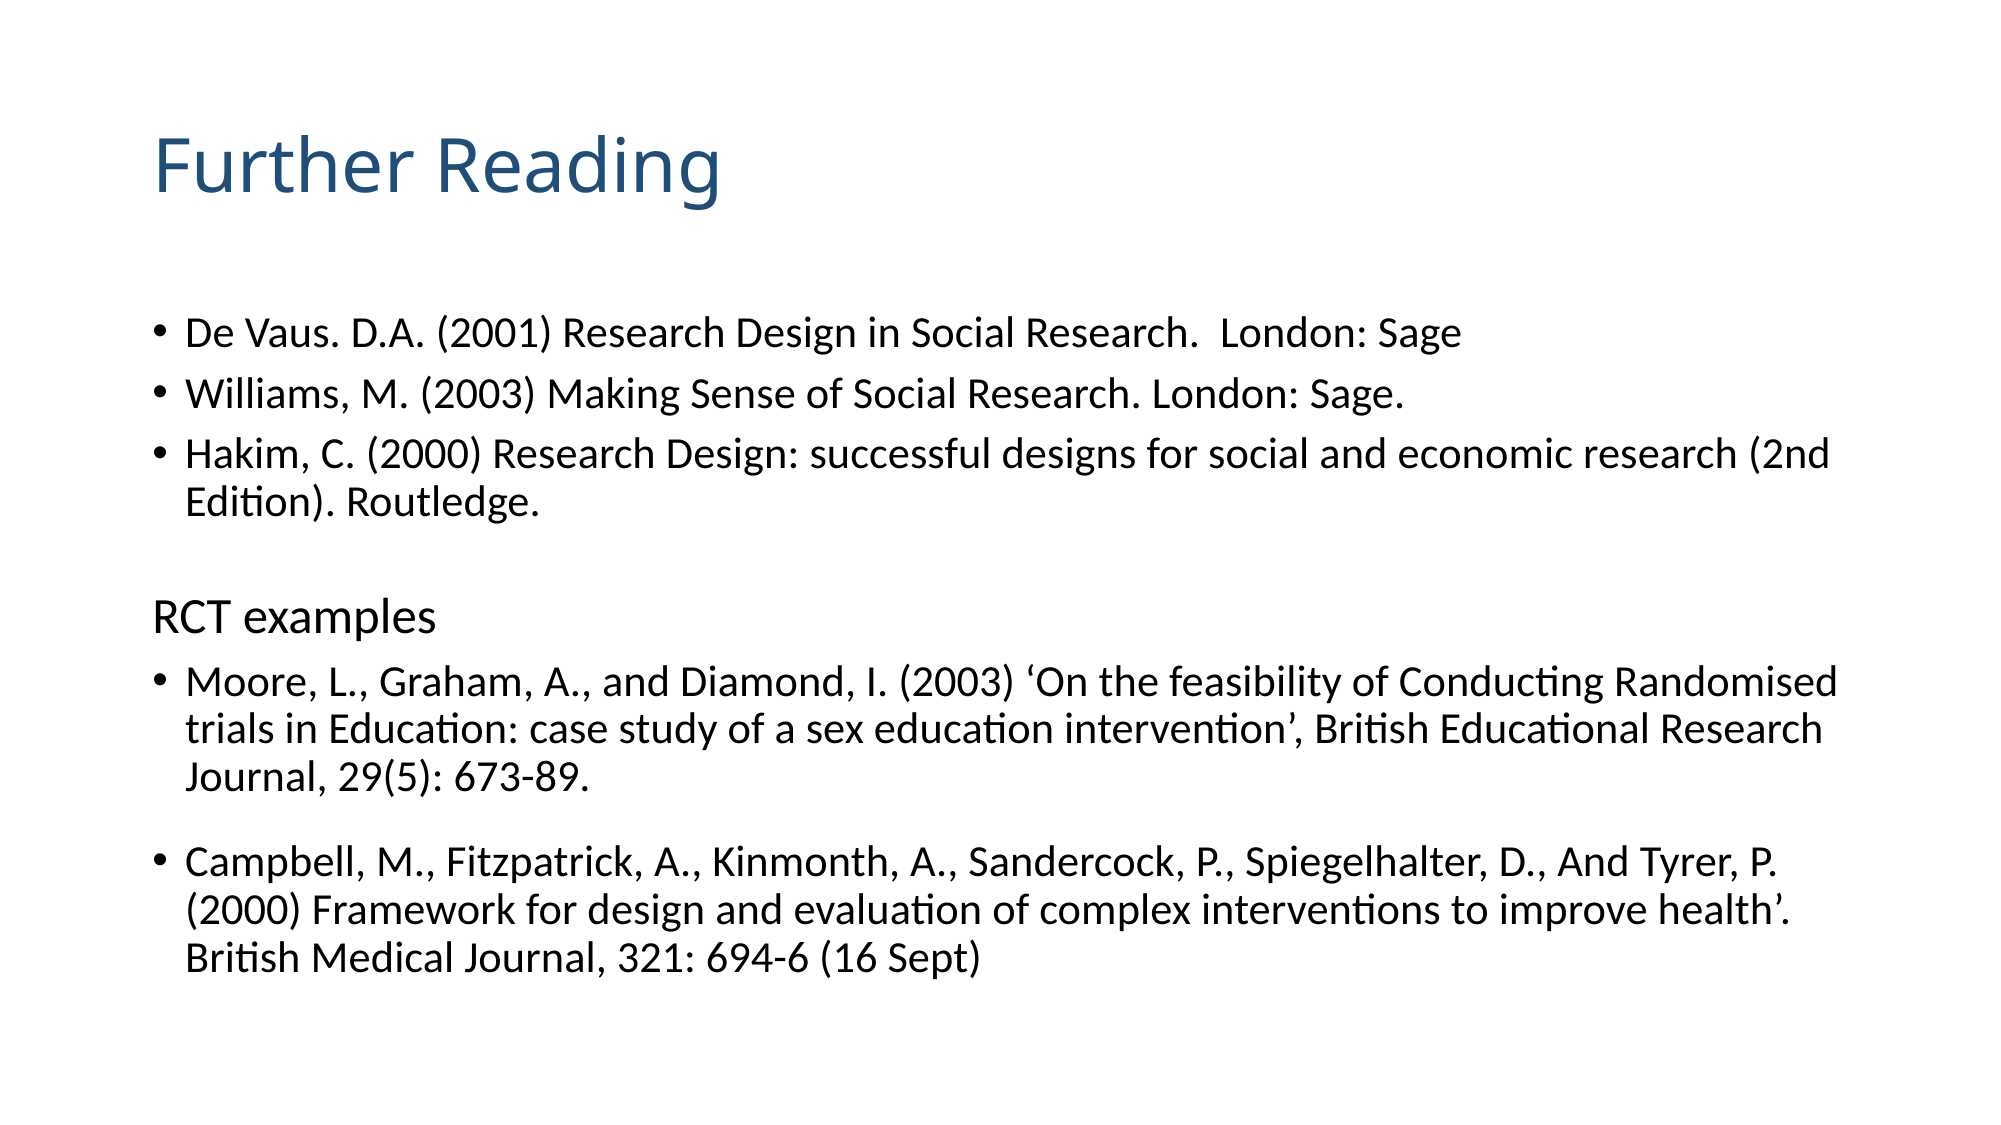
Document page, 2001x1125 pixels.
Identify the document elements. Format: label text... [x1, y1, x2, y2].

list De Vaus. D.A. (2001) Research Design in Social Research. London: Sage Williams, M. (2003) Making Sense of Social Research. London: Sage. Hakim, C. (2000) Research Design: successful designs for social and economic research (2nd Edition). Routledge. RCT examples Moore, L., Graham, A., and Diamond, I. (2003) ‘On the feasibility of Conducting Randomised trials in Education: case study of a sex education intervention’, British Educational Research Journal, 29(5): 673-89. Campbell, M., Fitzpatrick, A., Kinmonth, A., Sandercock, P., Spiegelhalter, D., And Tyrer, P. (2000) Framework for design and evaluation of complex interventions to improve health’. British Medical Journal, 321: 694-6 (16 Sept) [137, 301, 1863, 996]
title Further Reading [137, 59, 1863, 278]
